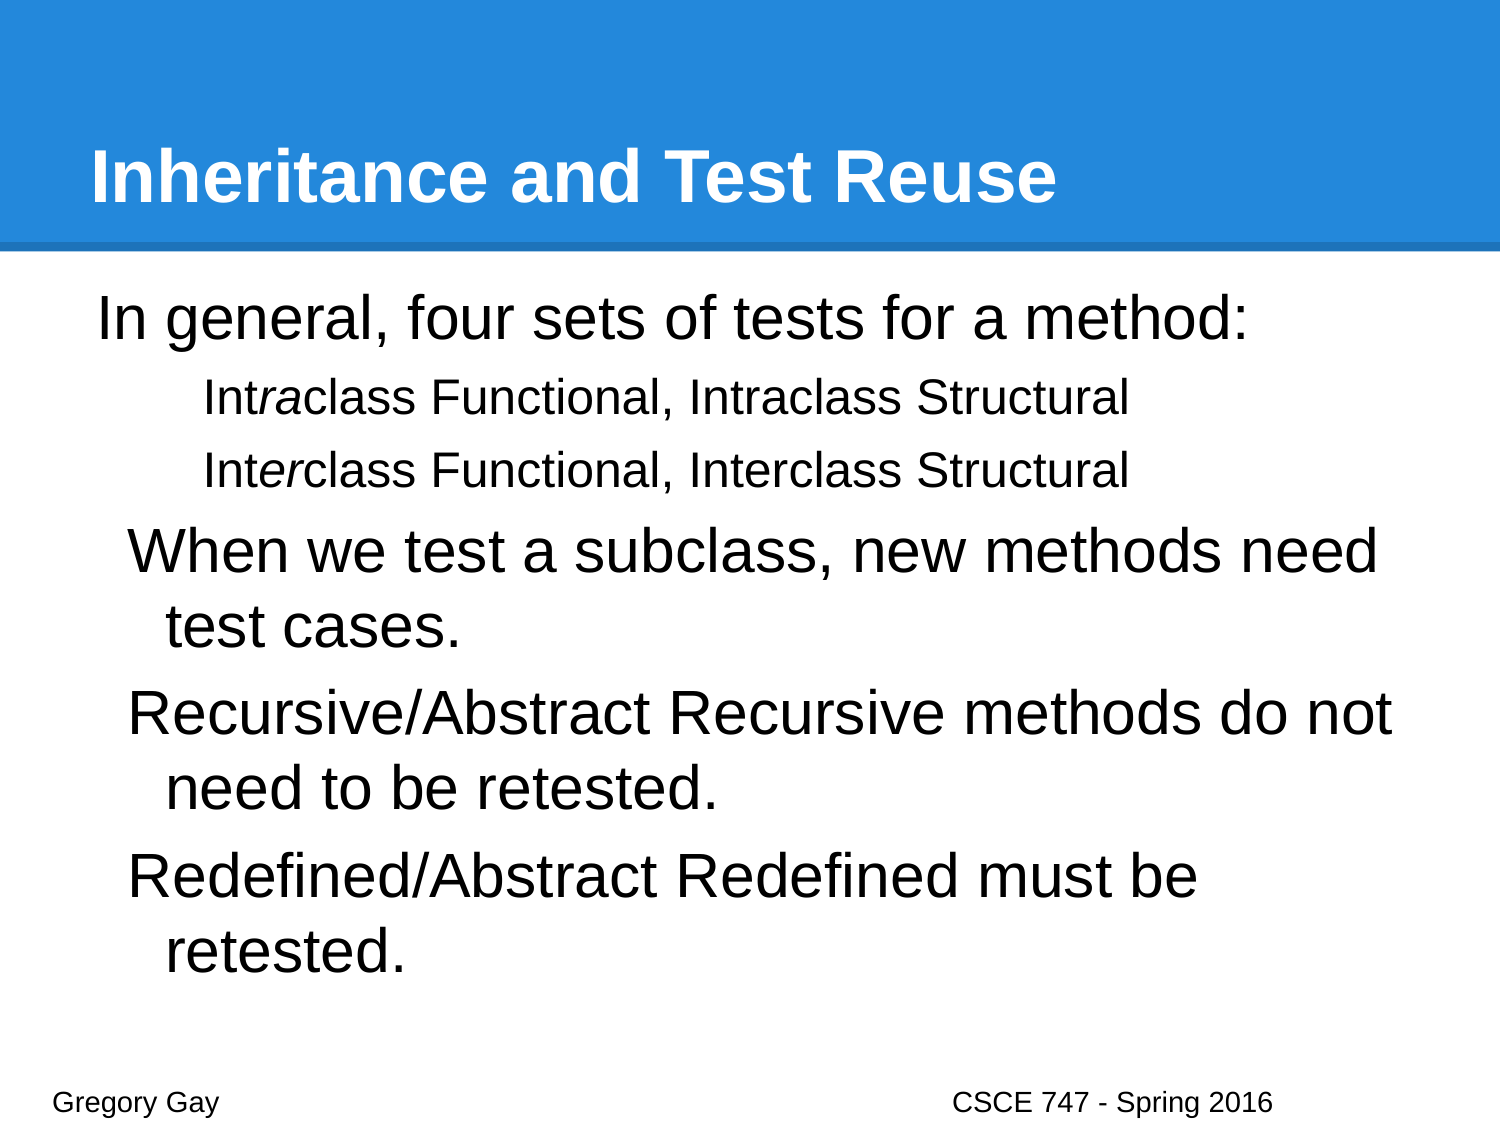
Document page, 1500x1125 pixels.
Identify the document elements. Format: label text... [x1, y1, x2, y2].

text_box Gregory Gay CSCE 747 - Spring 2016 32 [37, 1068, 1463, 1114]
list In general, four sets of tests for a method: Intraclass Functional, Intraclass Structural Interclass Functional, Interclass Structural When we test a subclass, new methods need test cases. Recursive/Abstract Recursive methods do not need to be retested. Redefined/Abstract Redefined must be retested. [75, 262, 1425, 1068]
title Inheritance and Test Reuse [75, 45, 1425, 233]
